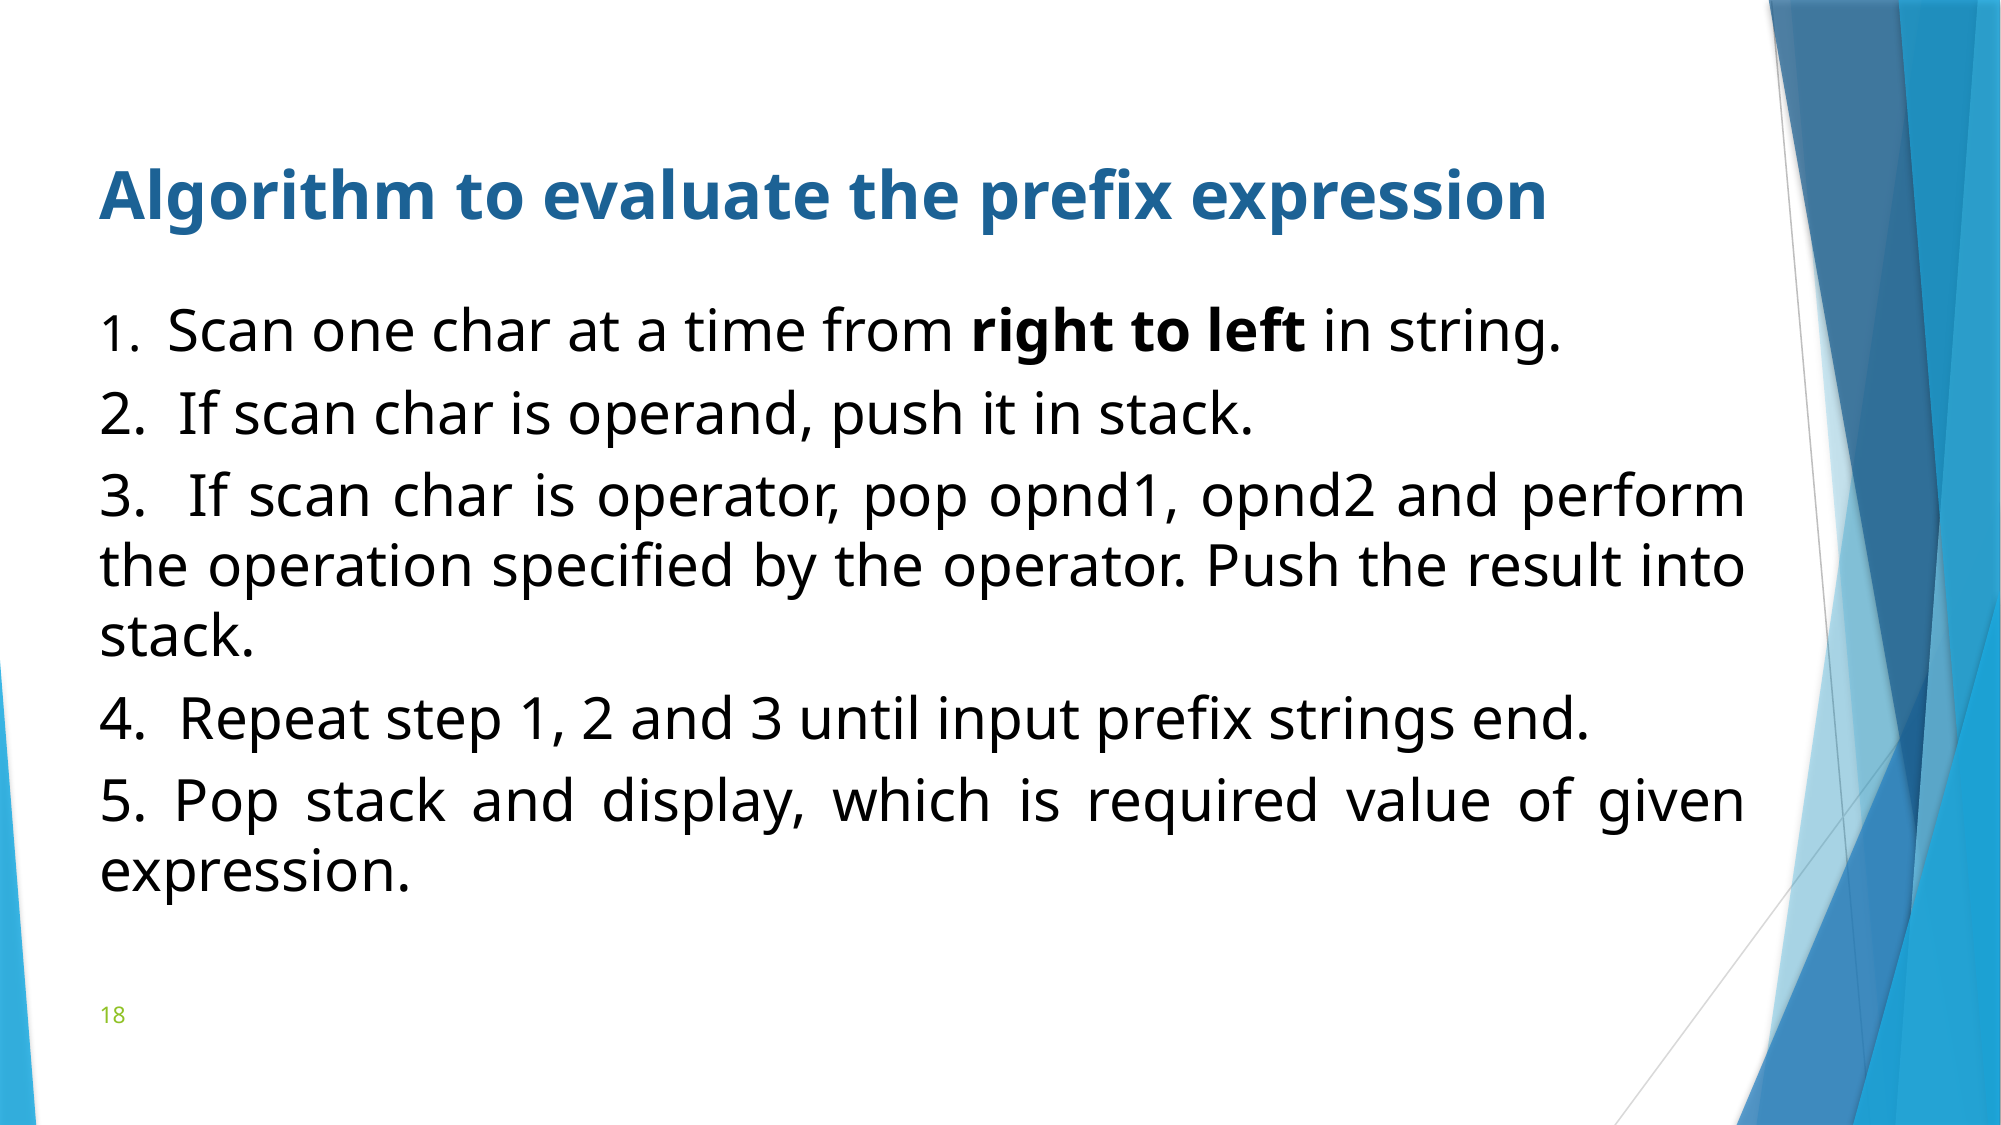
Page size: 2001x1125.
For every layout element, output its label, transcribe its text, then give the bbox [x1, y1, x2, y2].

text_box Algorithm to evaluate the prefix expression 1. Scan one char at a time from right to left in string. 2. If scan char is operand, push it in stack. 3. If scan char is operator, pop opnd1, opnd2 and perform the operation specified by the operator. Push the result into stack. 4. Repeat step 1, 2 and 3 until input prefix strings end. 5. Pop stack and display, which is required value of given expression. [85, 145, 1762, 911]
slide_number 18 [45, 981, 142, 1051]
